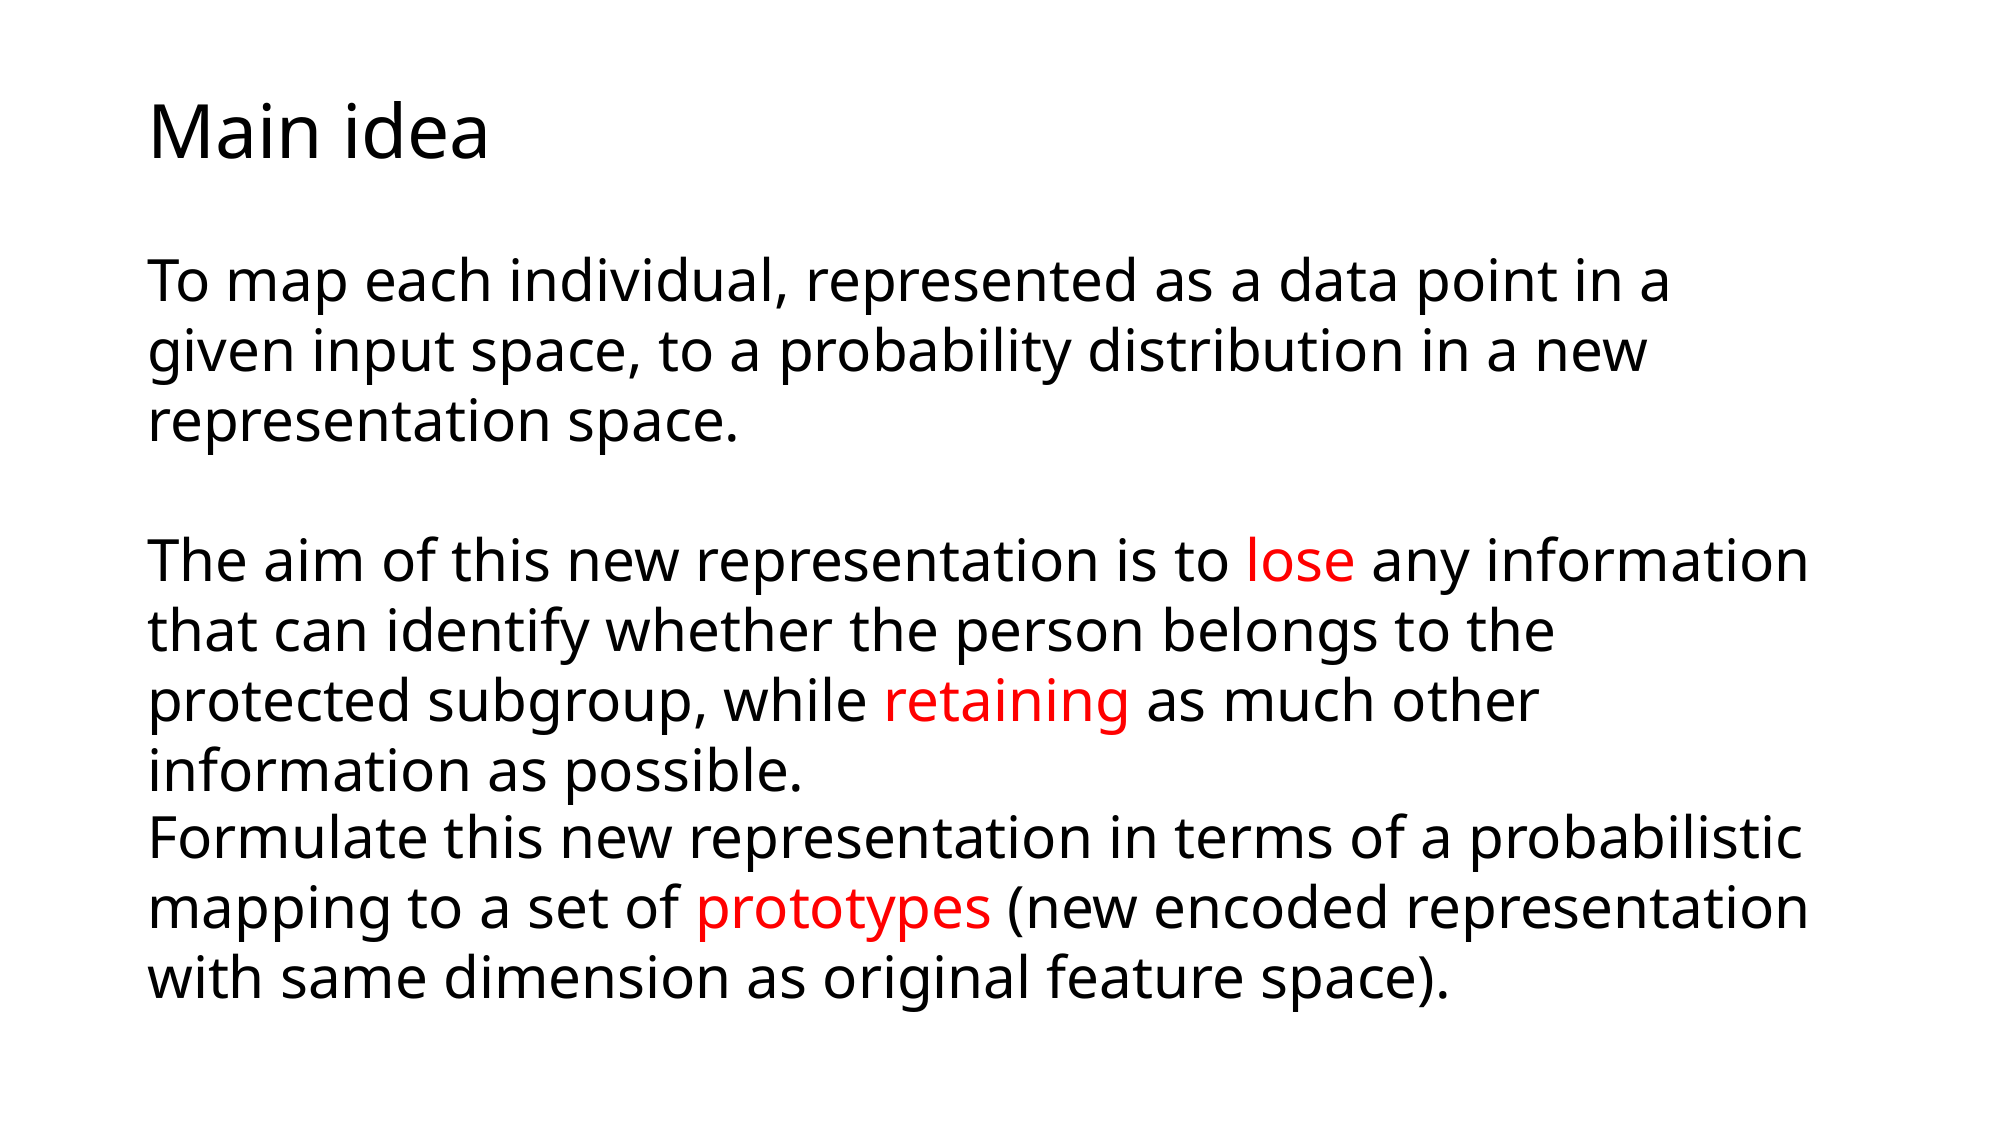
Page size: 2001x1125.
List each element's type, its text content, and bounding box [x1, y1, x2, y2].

text_box Main idea To map each individual, represented as a data point in a given input space, to a probability distribution in a new representation space. The aim of this new representation is to lose any information that can identify whether the person belongs to the protected subgroup, while retaining as much other information as possible. [132, 75, 1830, 793]
text_box Formulate this new representation in terms of a probabilistic mapping to a set of prototypes (new encoded representation with same dimension as original feature space). [132, 793, 1830, 1018]
